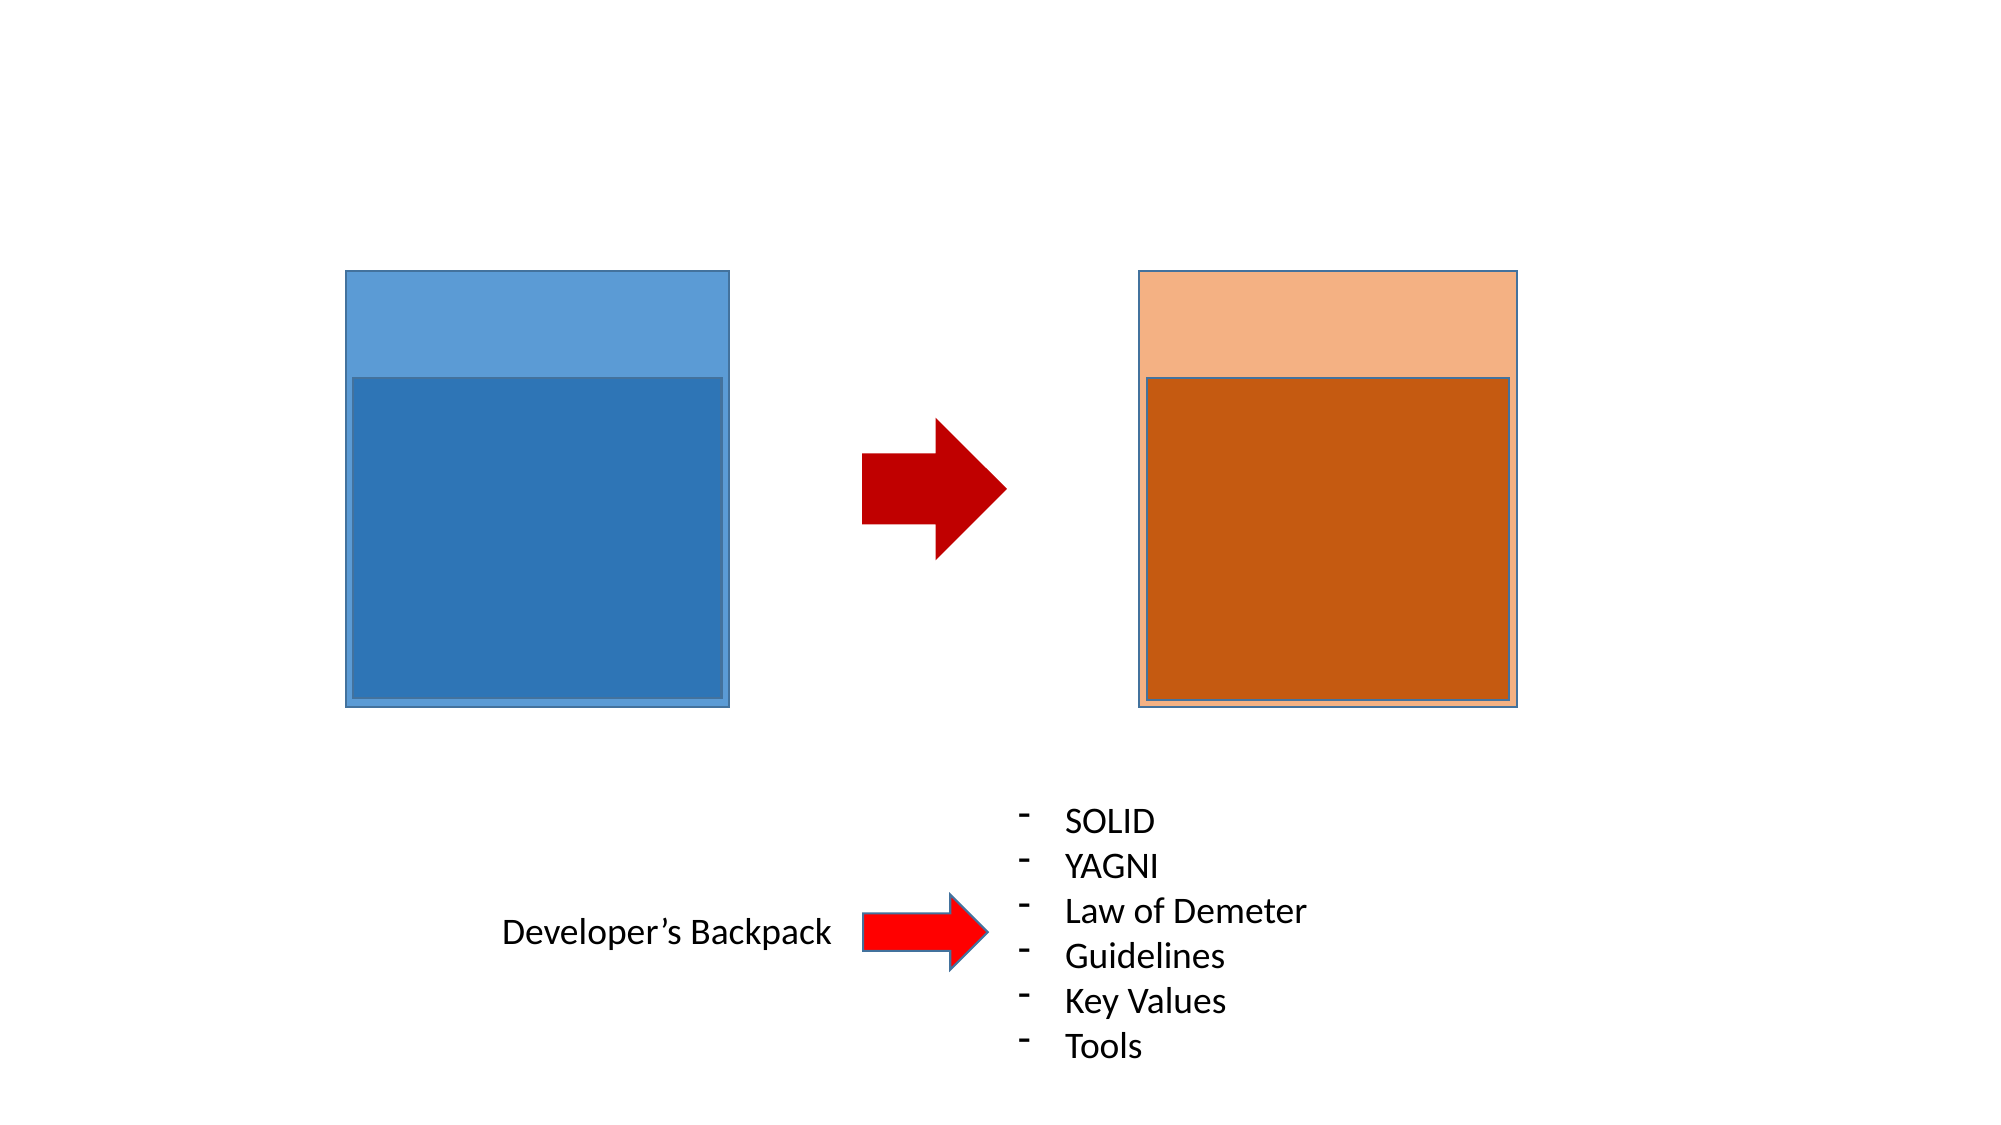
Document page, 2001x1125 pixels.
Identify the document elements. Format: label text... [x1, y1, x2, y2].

text_box [862, 892, 990, 973]
text_box SOLID YAGNI Law of Demeter Guidelines Key Values Tools [1003, 788, 1323, 1073]
text_box Developer’s Backpack [487, 899, 848, 960]
text_box [862, 417, 1007, 561]
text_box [345, 270, 730, 708]
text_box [1139, 270, 1517, 708]
